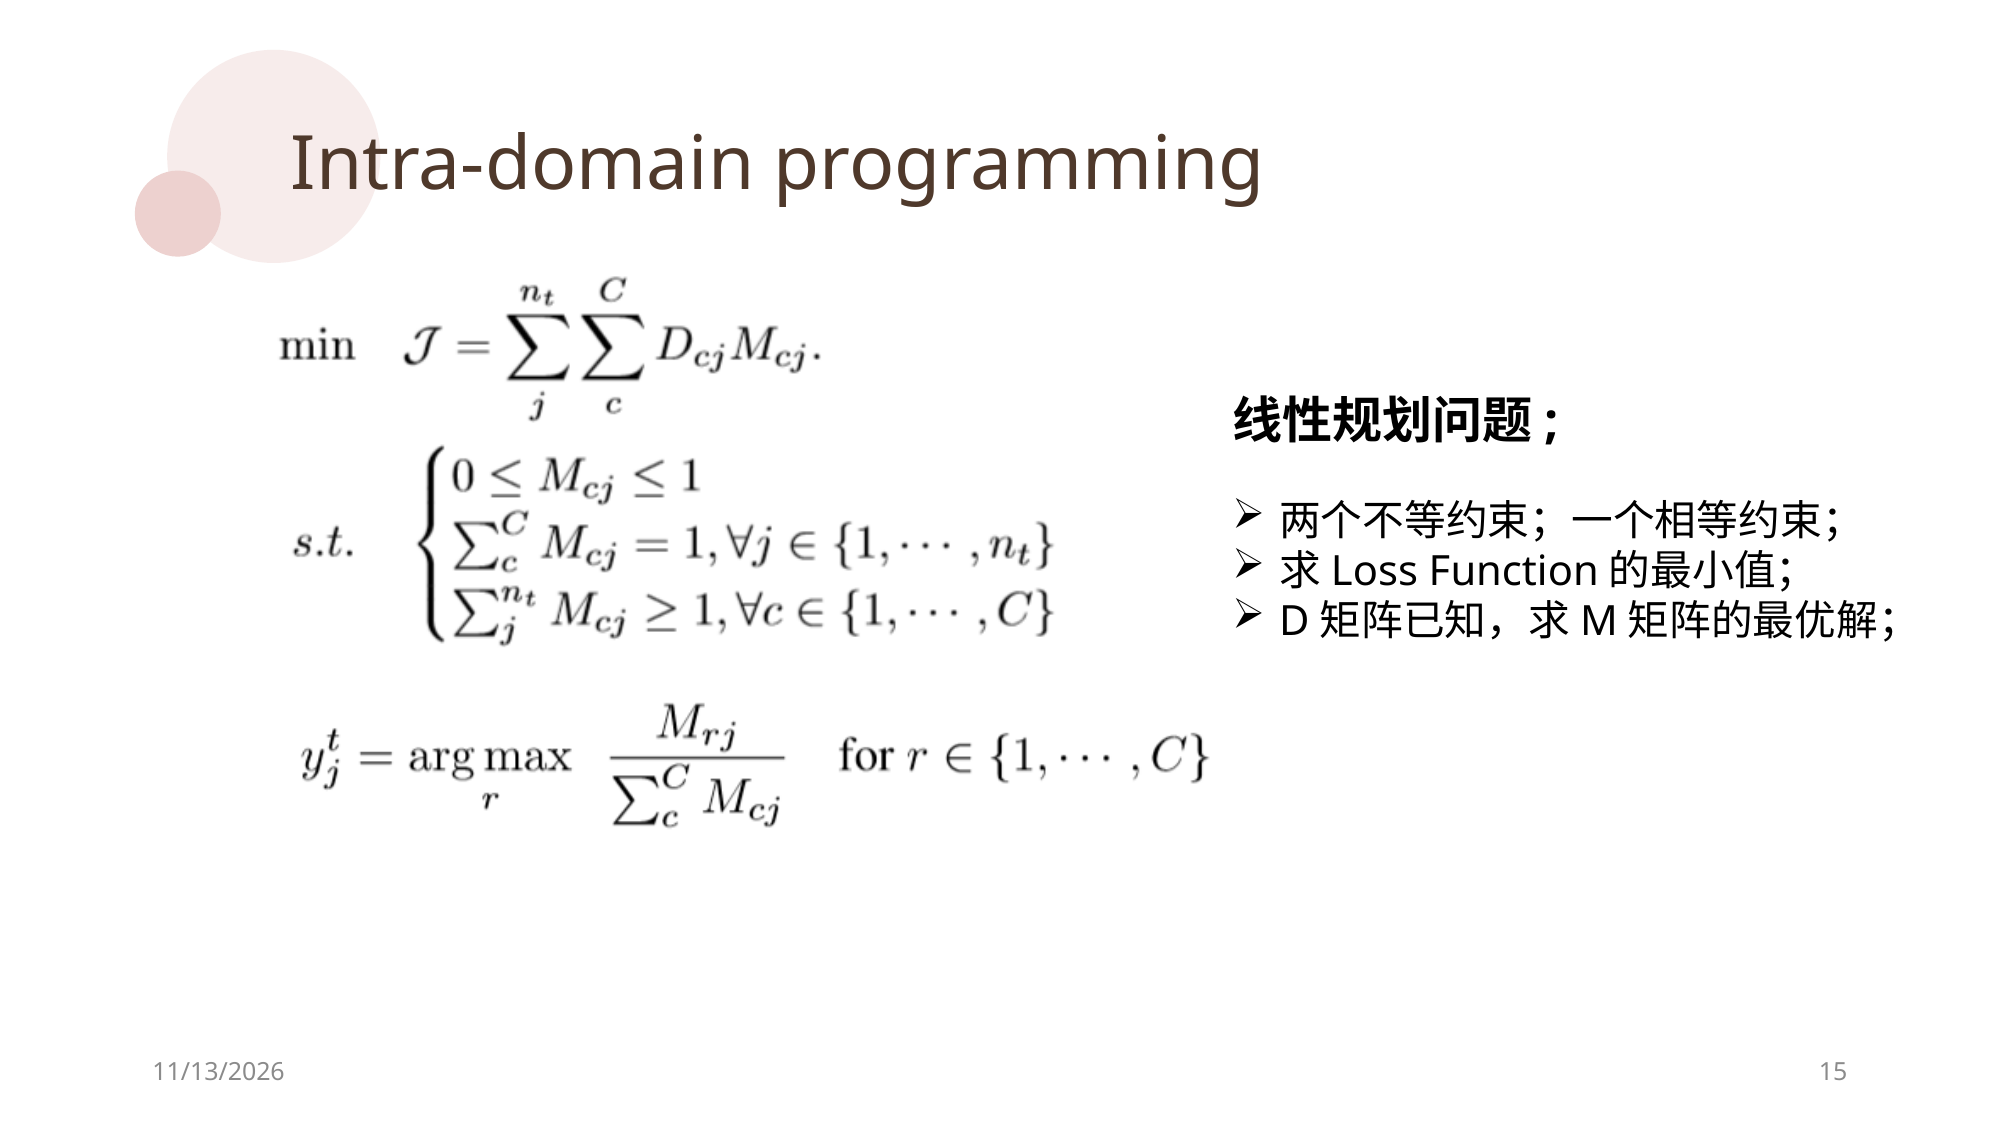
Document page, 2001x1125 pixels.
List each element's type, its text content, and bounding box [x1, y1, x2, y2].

picture [273, 270, 1062, 654]
text_box [133, 169, 222, 258]
text_box [166, 48, 370, 265]
text_box 线性规划问题; 两个不等约束；一个相等约束； 求Loss Function的最小值； D矩阵已知，求M矩阵的最优解； [1217, 381, 1903, 651]
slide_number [137, 1042, 588, 1103]
slide_number 15 [1412, 1042, 1863, 1103]
picture [292, 697, 1213, 831]
text_box Intra-domain programming [275, 107, 1281, 213]
